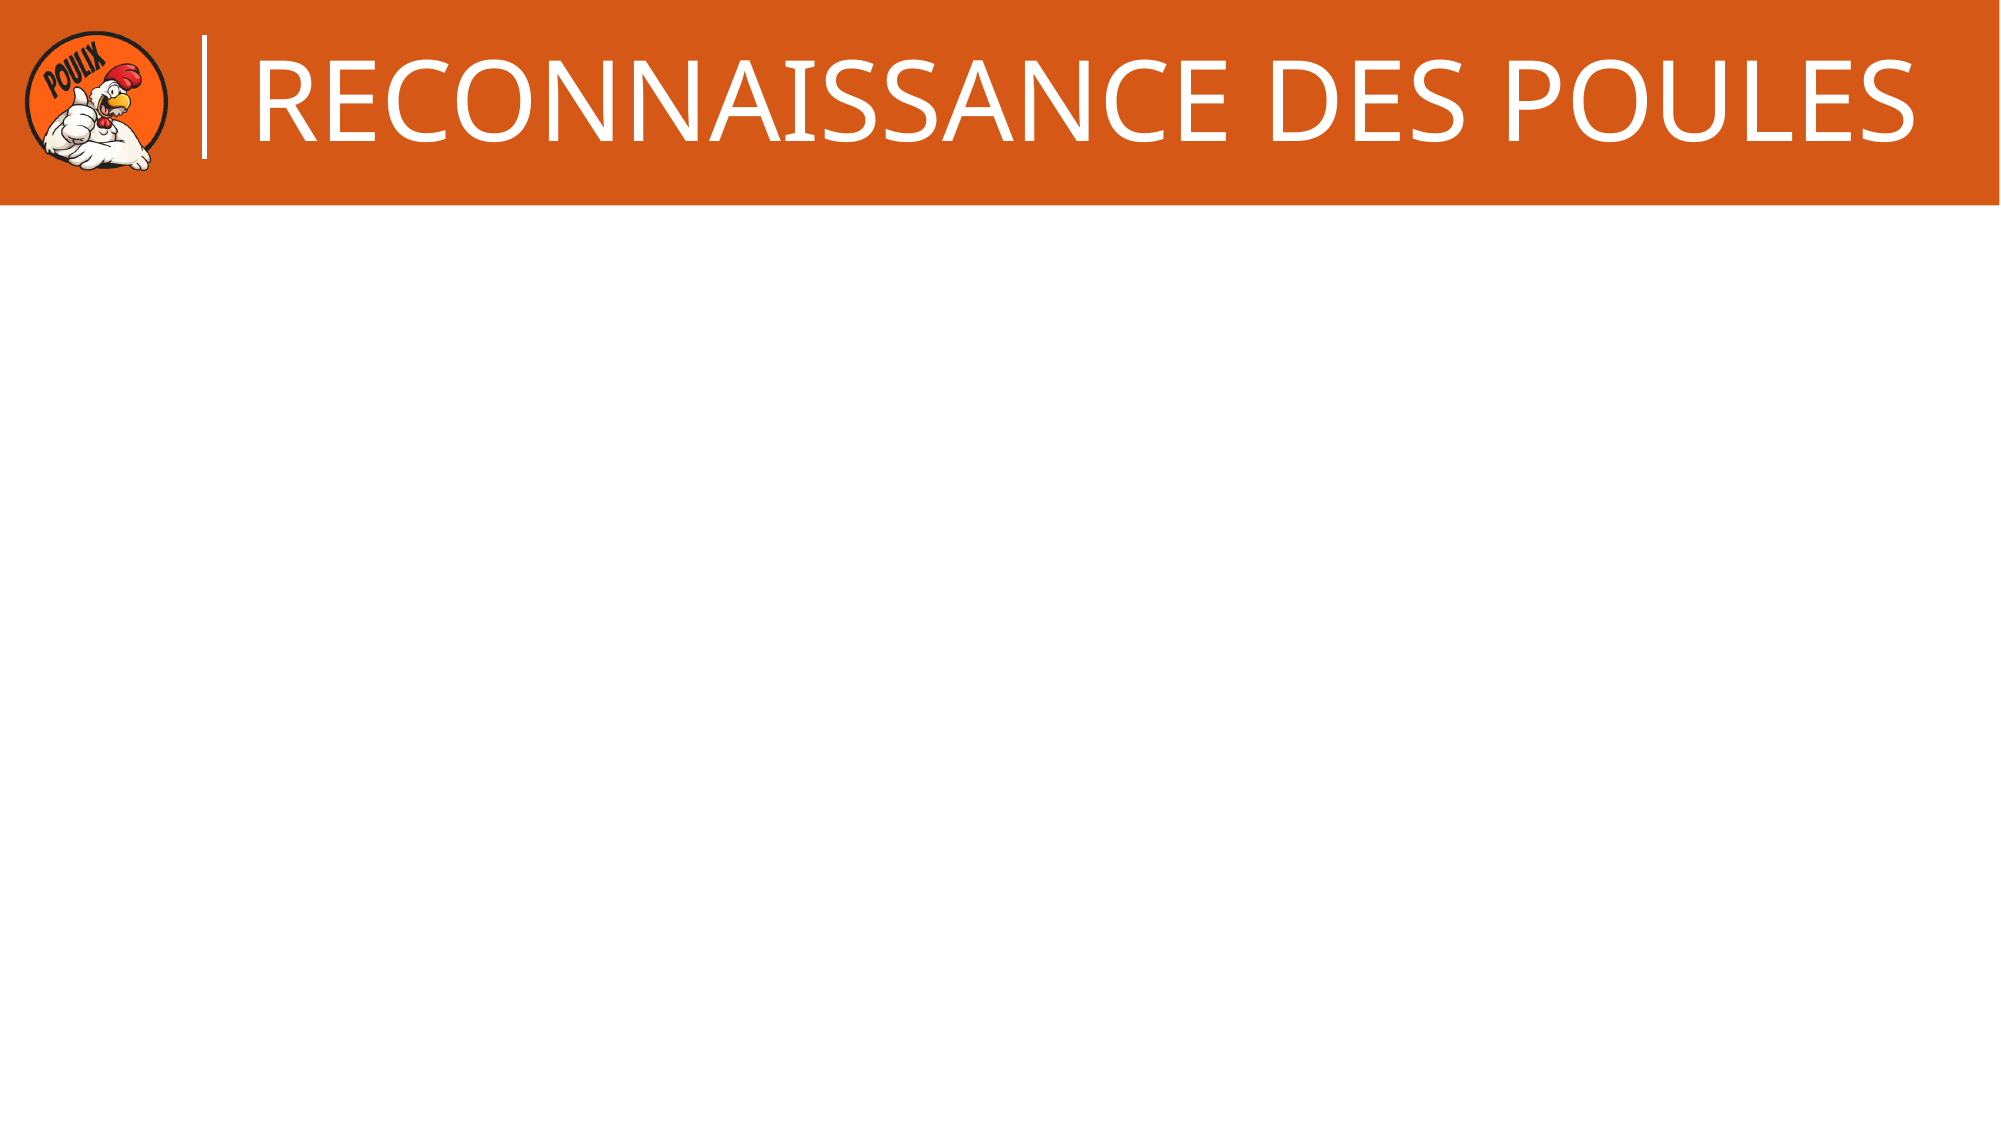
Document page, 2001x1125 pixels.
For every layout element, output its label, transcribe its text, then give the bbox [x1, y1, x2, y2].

picture [0, 8, 205, 186]
text_box [0, 0, 2000, 206]
text_box RECONNAISSANCE DES POULES [234, 21, 2000, 172]
